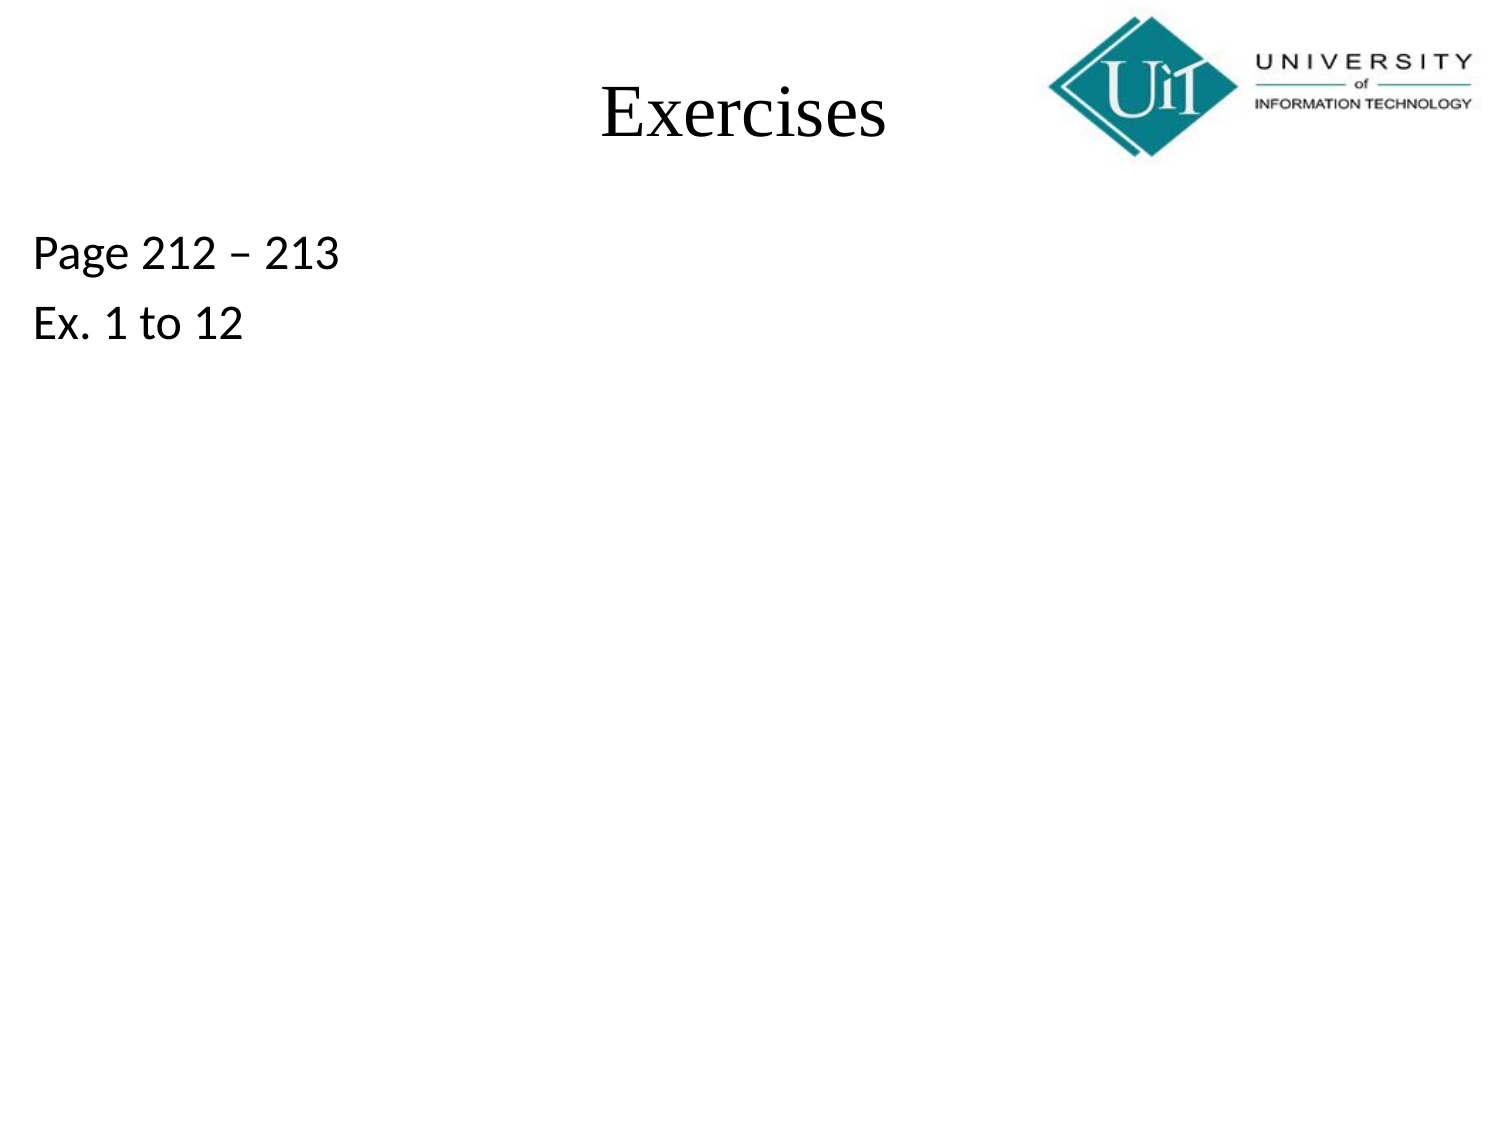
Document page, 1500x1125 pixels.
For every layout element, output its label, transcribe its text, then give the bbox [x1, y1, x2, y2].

title Exercises [23, 24, 1466, 188]
text_box Page 212 – 213 Ex. 1 to 12 [18, 212, 1431, 975]
picture [1037, 7, 1498, 164]
